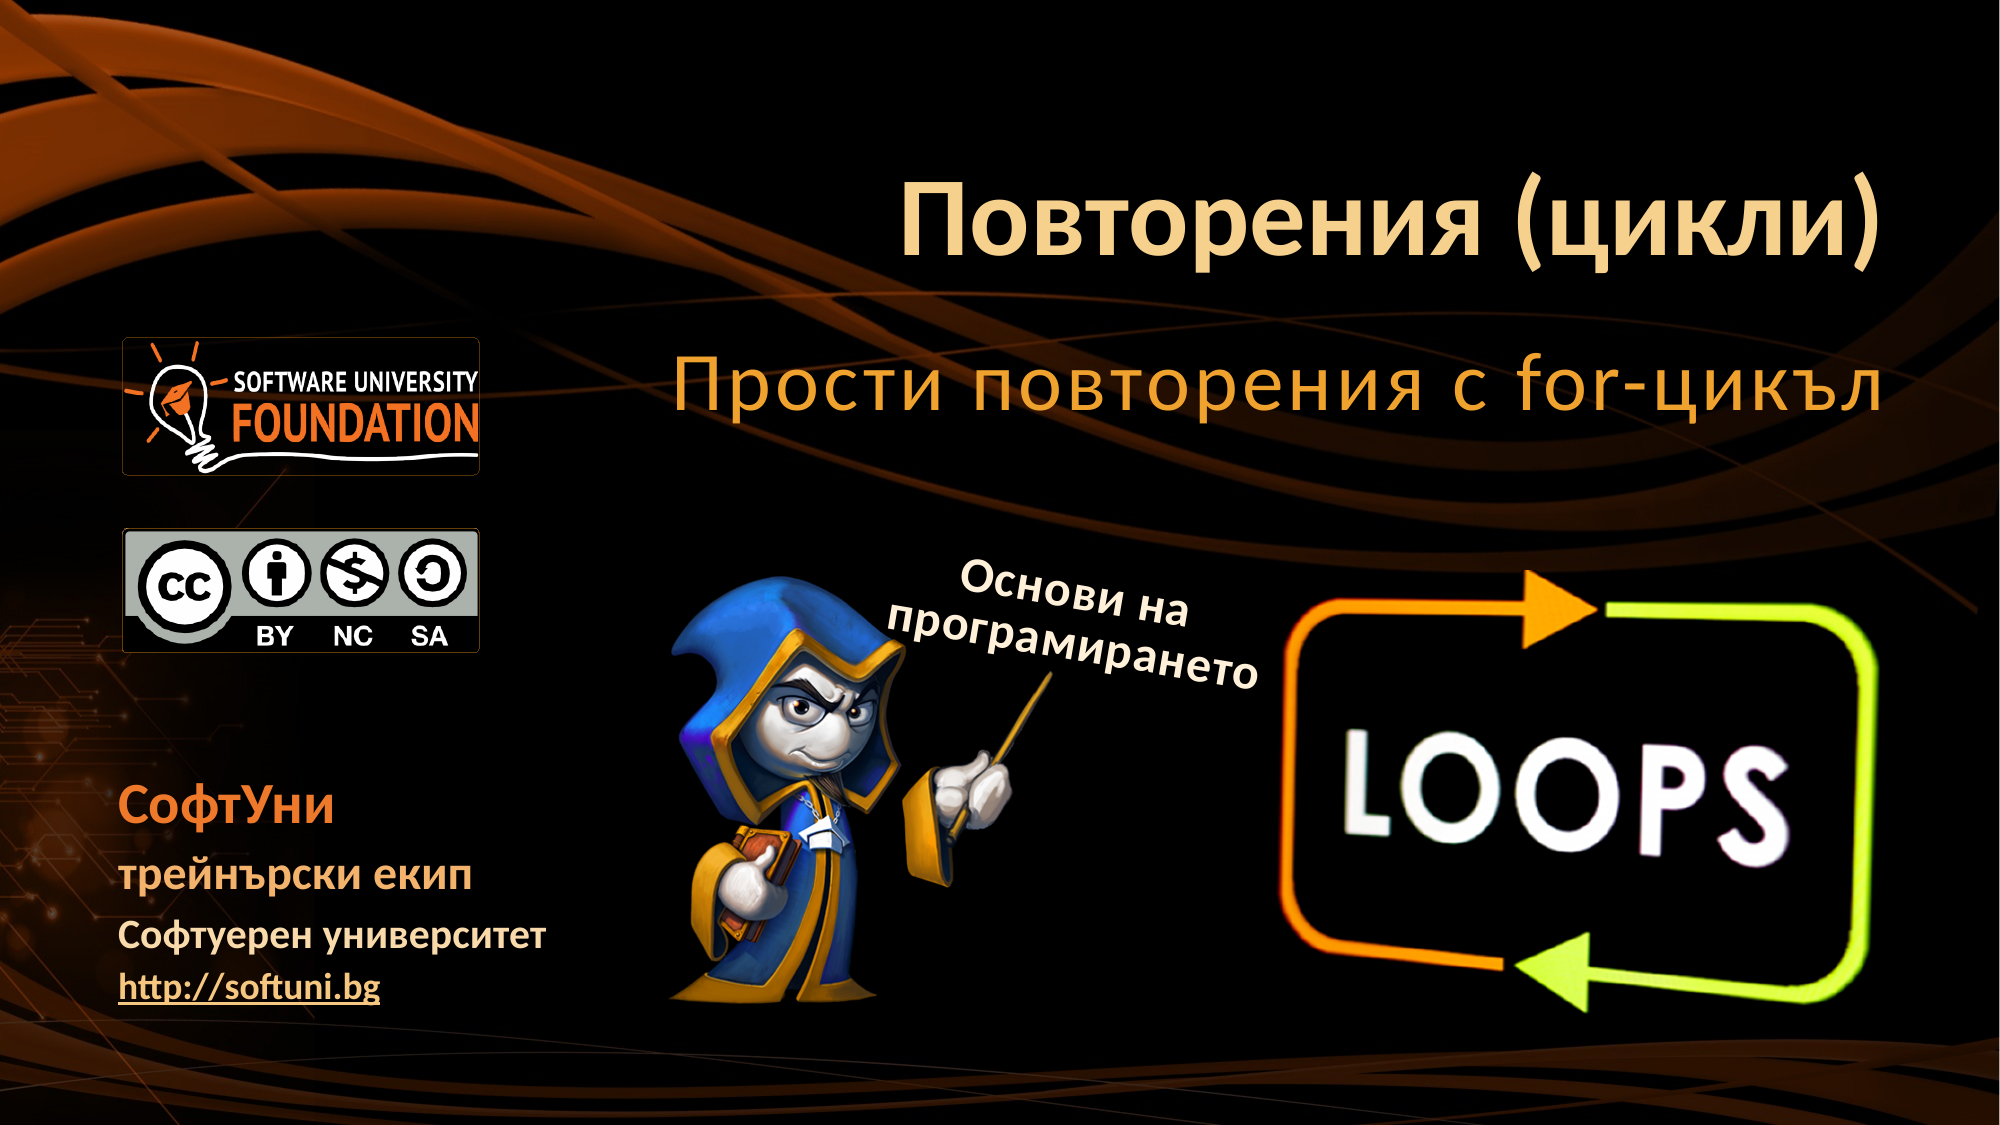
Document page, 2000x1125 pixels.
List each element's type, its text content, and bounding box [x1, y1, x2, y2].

list Софтуерен университет [112, 898, 636, 954]
picture [0, 0, 2000, 1125]
text_box Основи на програмирането [879, 528, 1274, 712]
title Повторения (цикли) [587, 129, 1885, 310]
list трейнърски екип [112, 832, 636, 898]
subtitle Прости повторения с for-цикъл [587, 322, 1885, 438]
list http://softuni.bg [112, 954, 636, 1013]
list СофтУни [112, 755, 636, 832]
